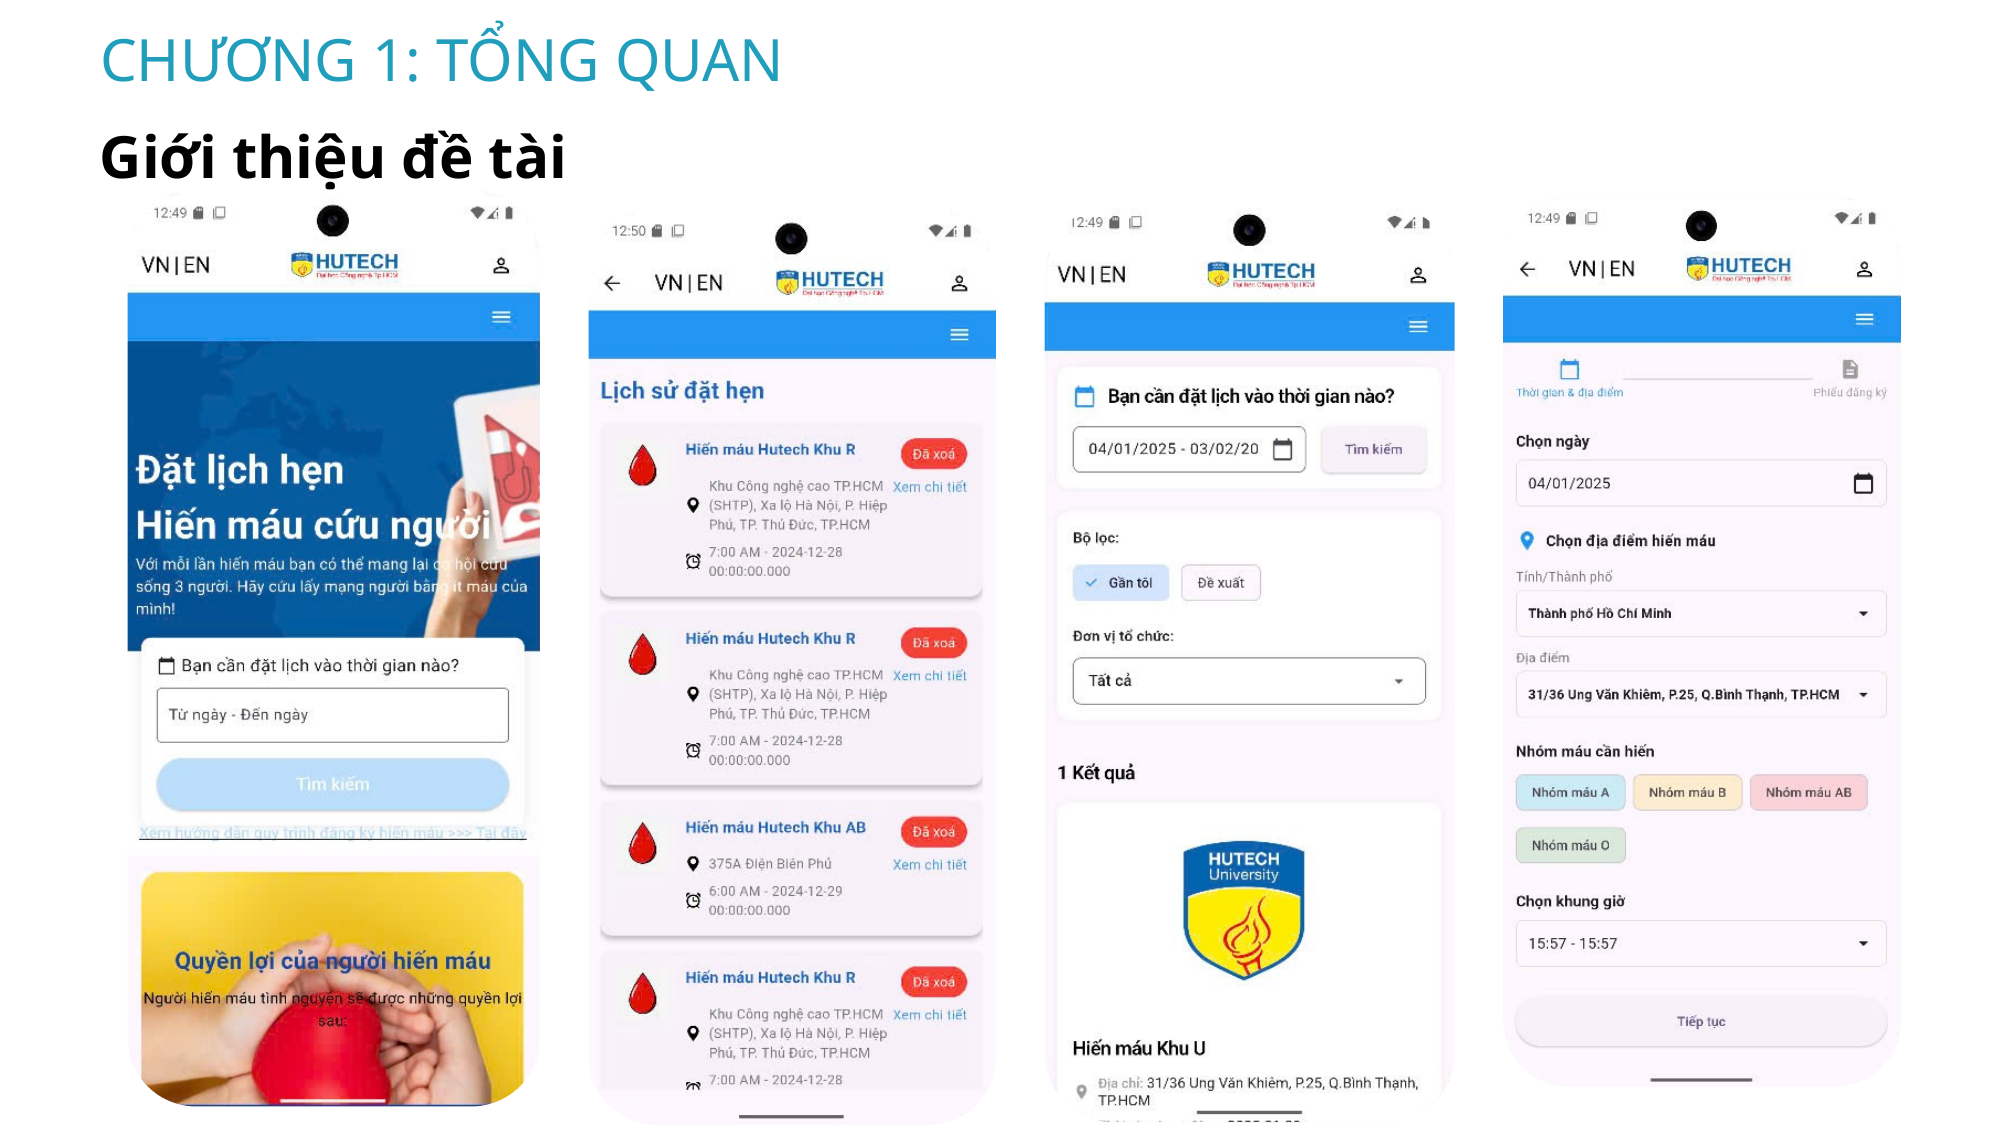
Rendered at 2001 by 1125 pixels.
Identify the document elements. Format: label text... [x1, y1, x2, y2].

picture [588, 207, 997, 1125]
picture [1502, 195, 1902, 1088]
text_box CHƯƠNG 1: TỔNG QUAN [85, 15, 999, 101]
picture [1044, 205, 1456, 1123]
text_box Giới thiệu đề tài [85, 112, 873, 198]
picture [127, 188, 541, 1107]
